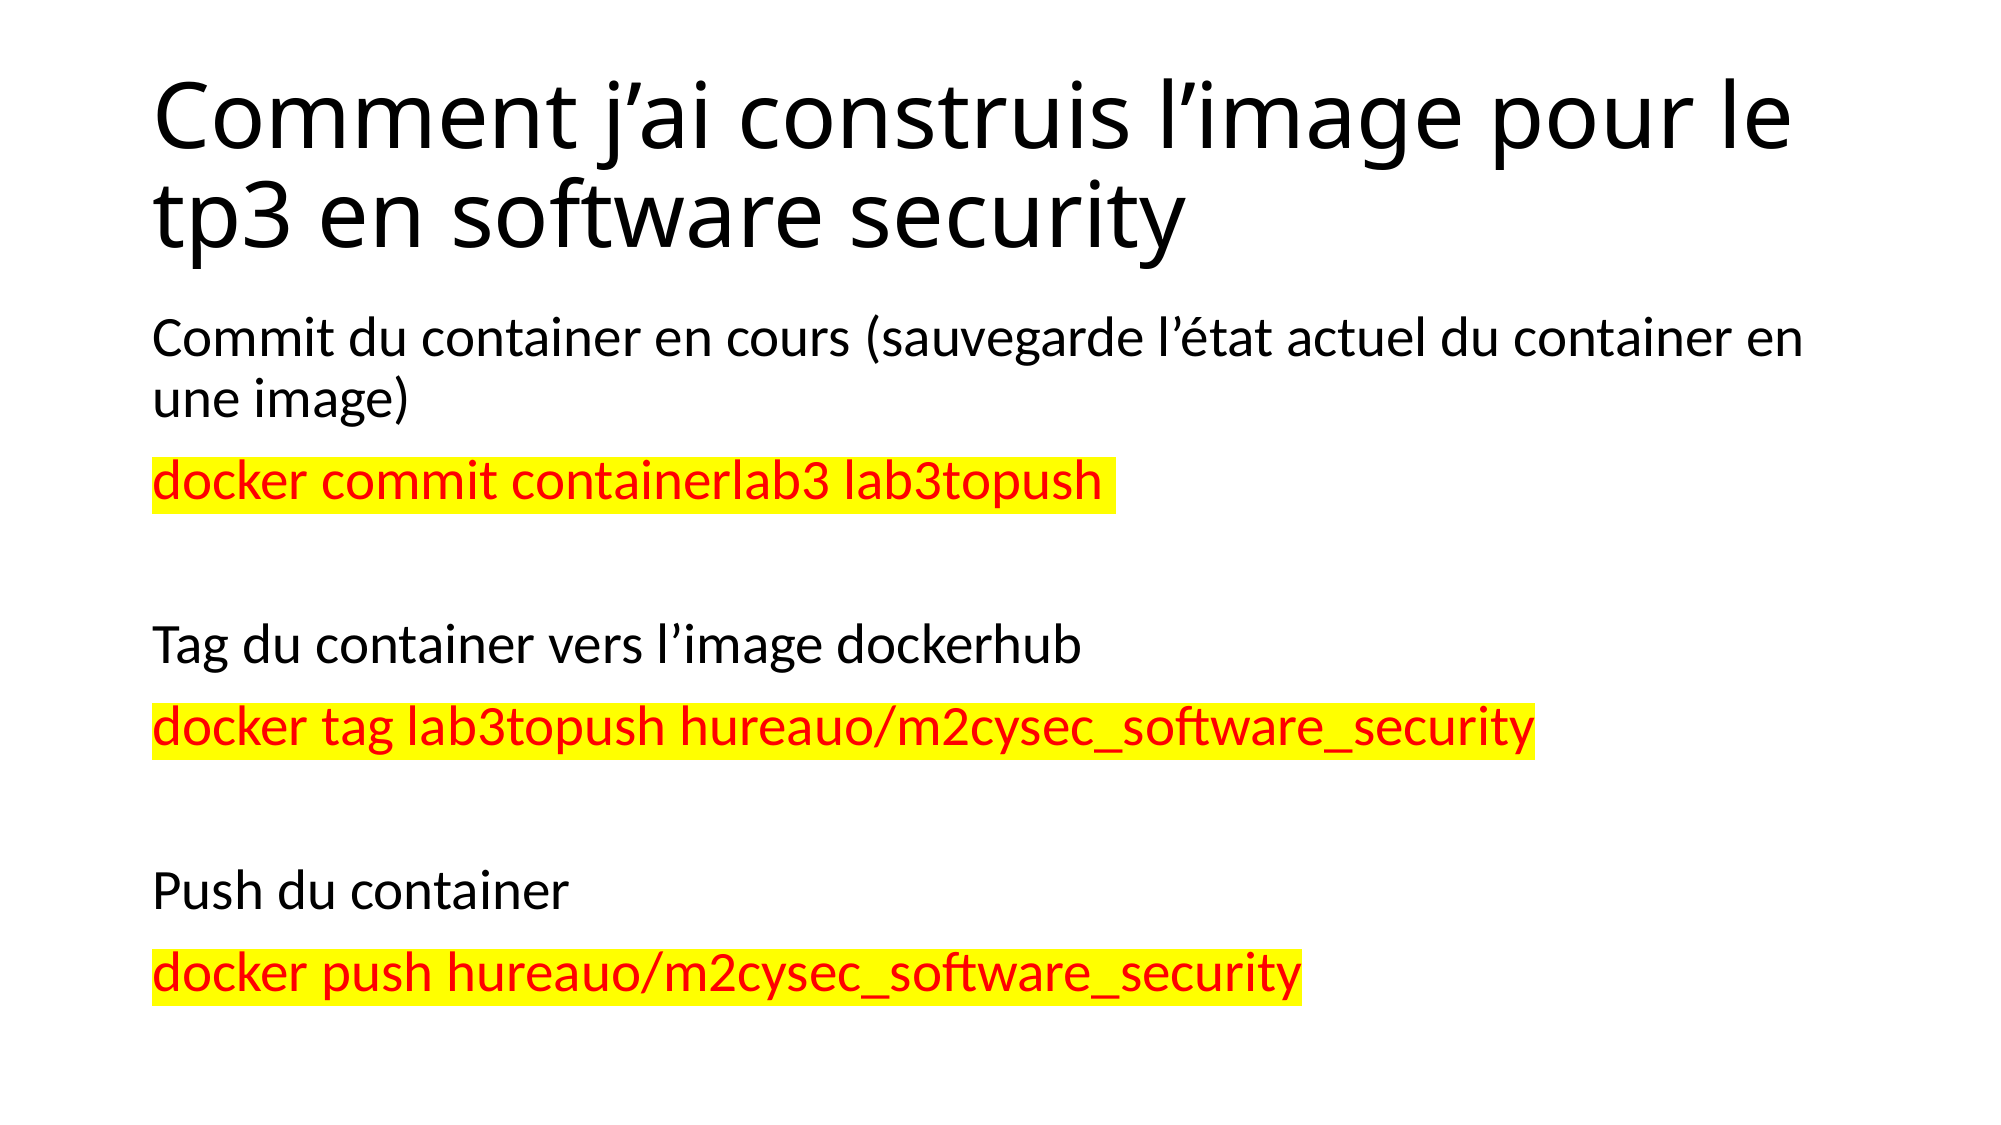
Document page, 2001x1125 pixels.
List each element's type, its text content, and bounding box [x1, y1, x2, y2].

title Comment j’ai construis l’image pour le tp3 en software security [137, 59, 1863, 278]
list Commit du container en cours (sauvegarde l’état actuel du container en une image) docker commit containerlab3 lab3topush Tag du container vers l’image dockerhub docker tag lab3topush hureauo/m2cysec_software_security Push du container docker push hureauo/m2cysec_software_security [137, 299, 1863, 1014]
